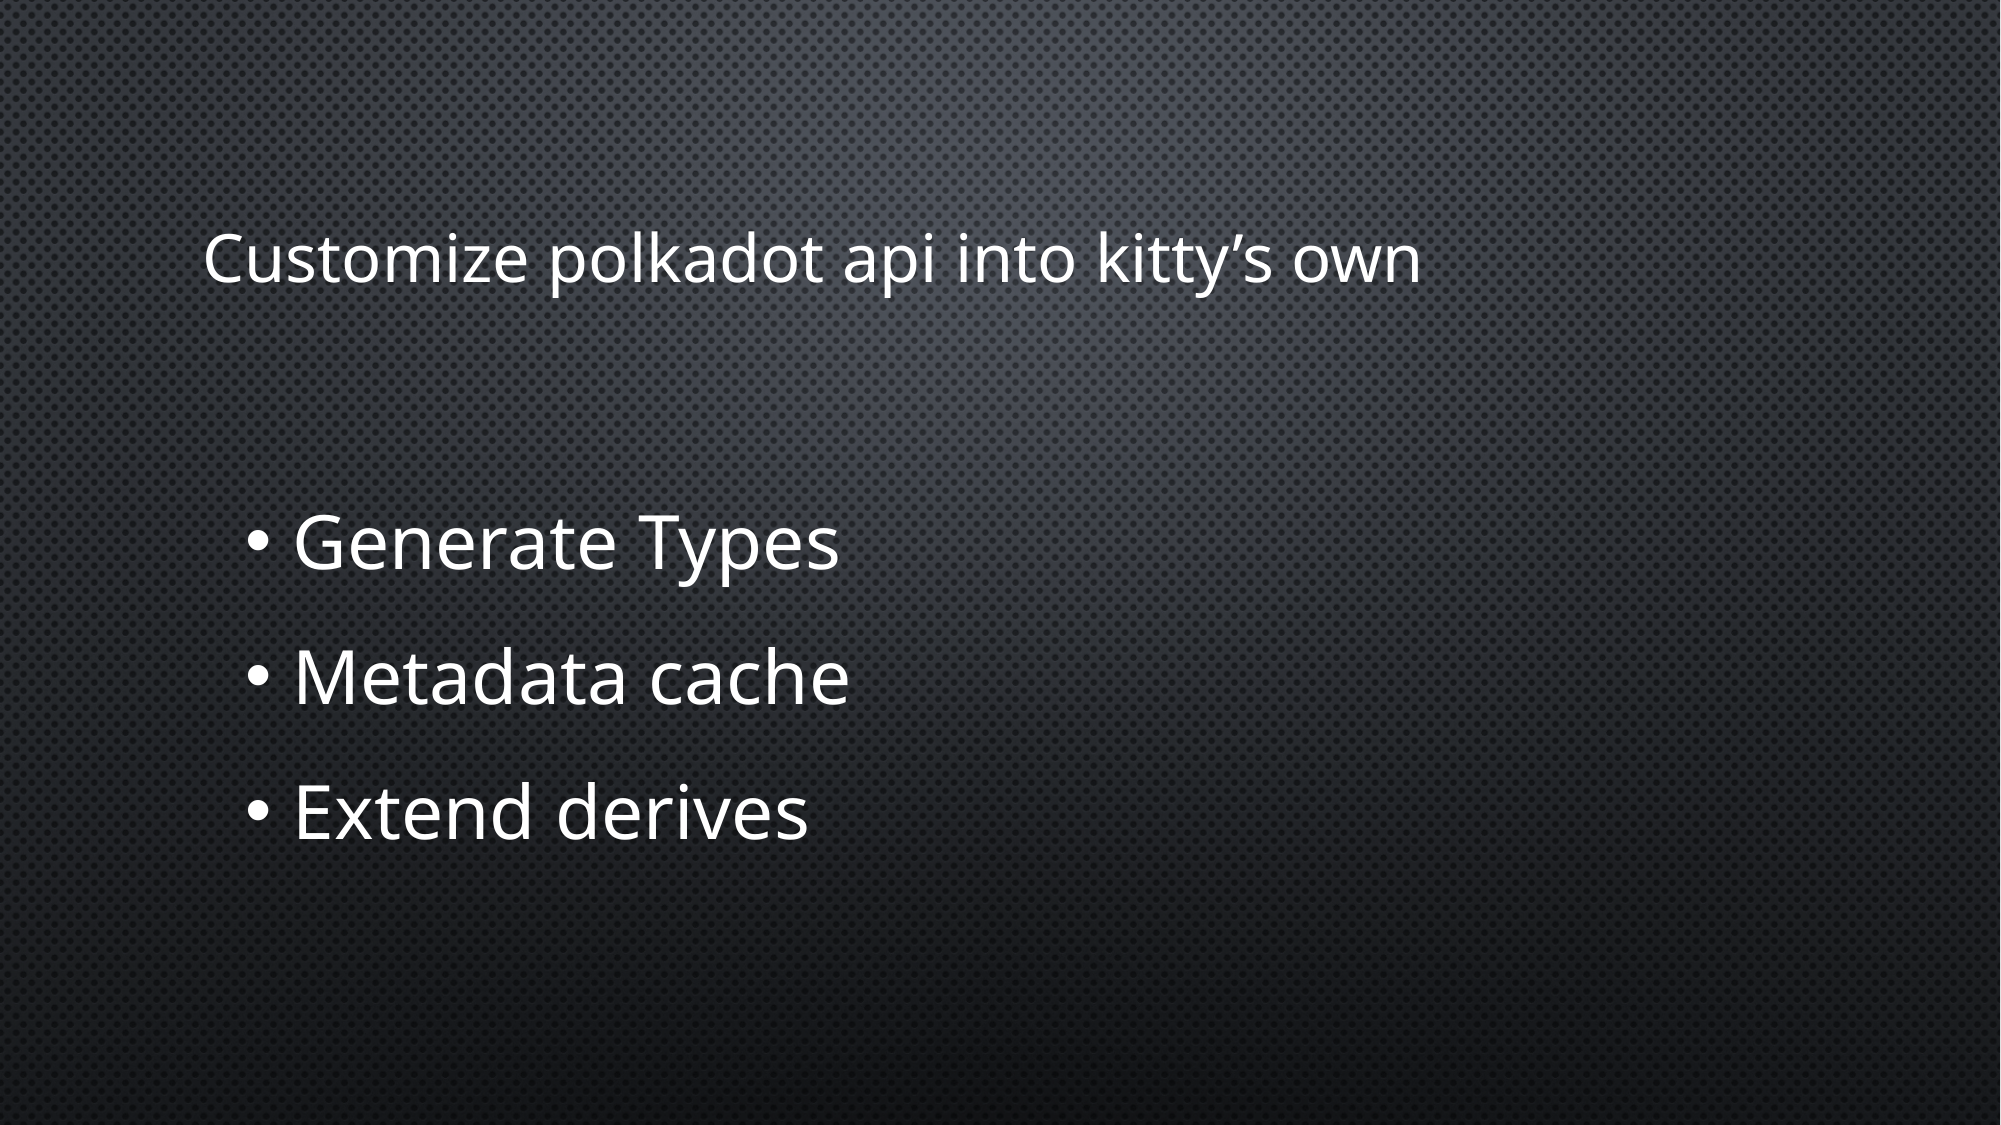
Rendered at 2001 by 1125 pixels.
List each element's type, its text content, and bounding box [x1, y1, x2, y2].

title Customize polkadot api into kitty’s own [187, 99, 1813, 413]
text_box Generate Types Metadata cache Extend derives [231, 441, 886, 862]
